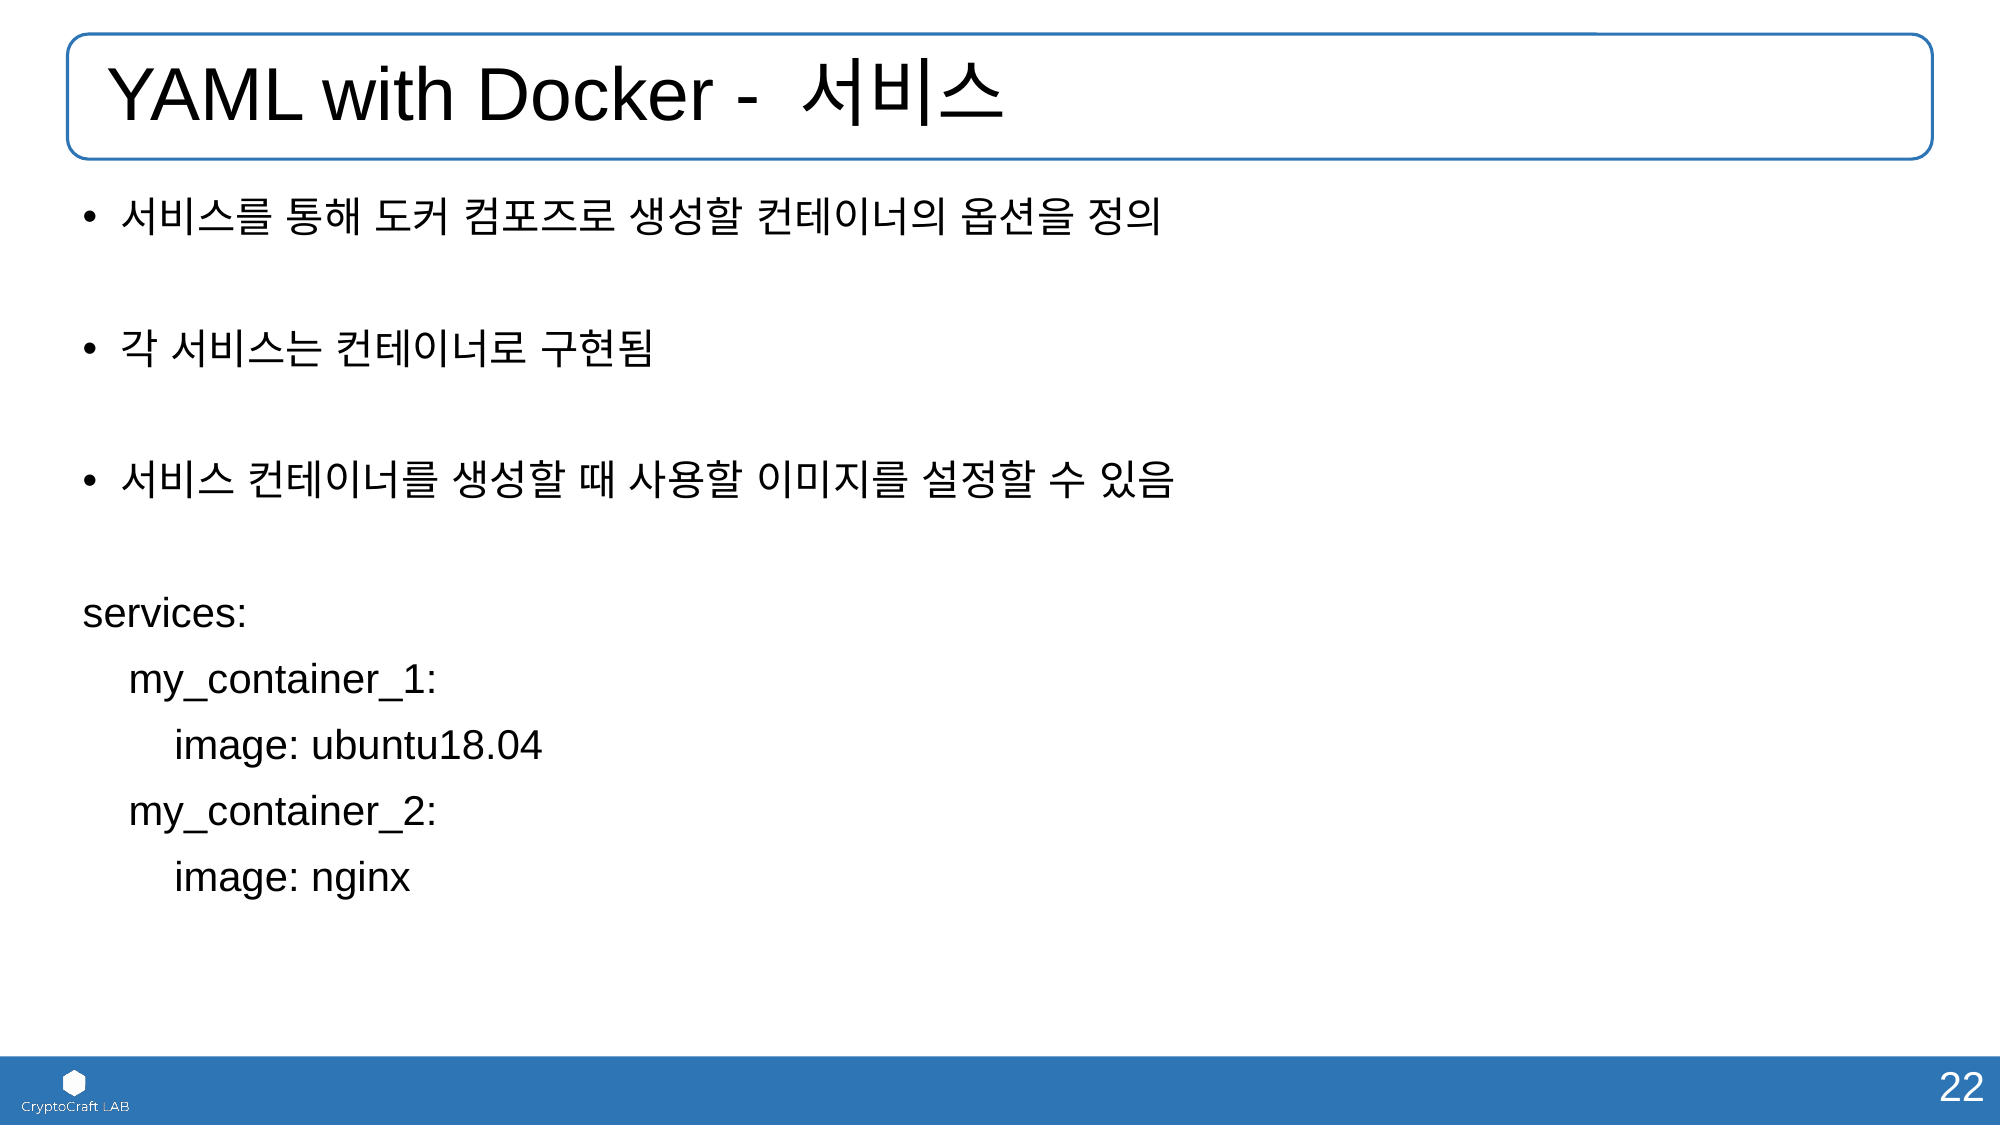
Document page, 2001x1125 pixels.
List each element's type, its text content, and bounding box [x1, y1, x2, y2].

title YAML with Docker - 서비스 [91, 34, 1933, 160]
picture [13, 1061, 138, 1123]
list 서비스를 통해 도커 컴포즈로 생성할 컨테이너의 옵션을 정의 각 서비스는 컨테이너로 구현됨 서비스 컨테이너를 생성할 때 사용할 이미지를 설정할 수 있음 services: my_container_1: image: ubuntu18.04 my_container_2: image: nginx [67, 189, 1933, 1019]
